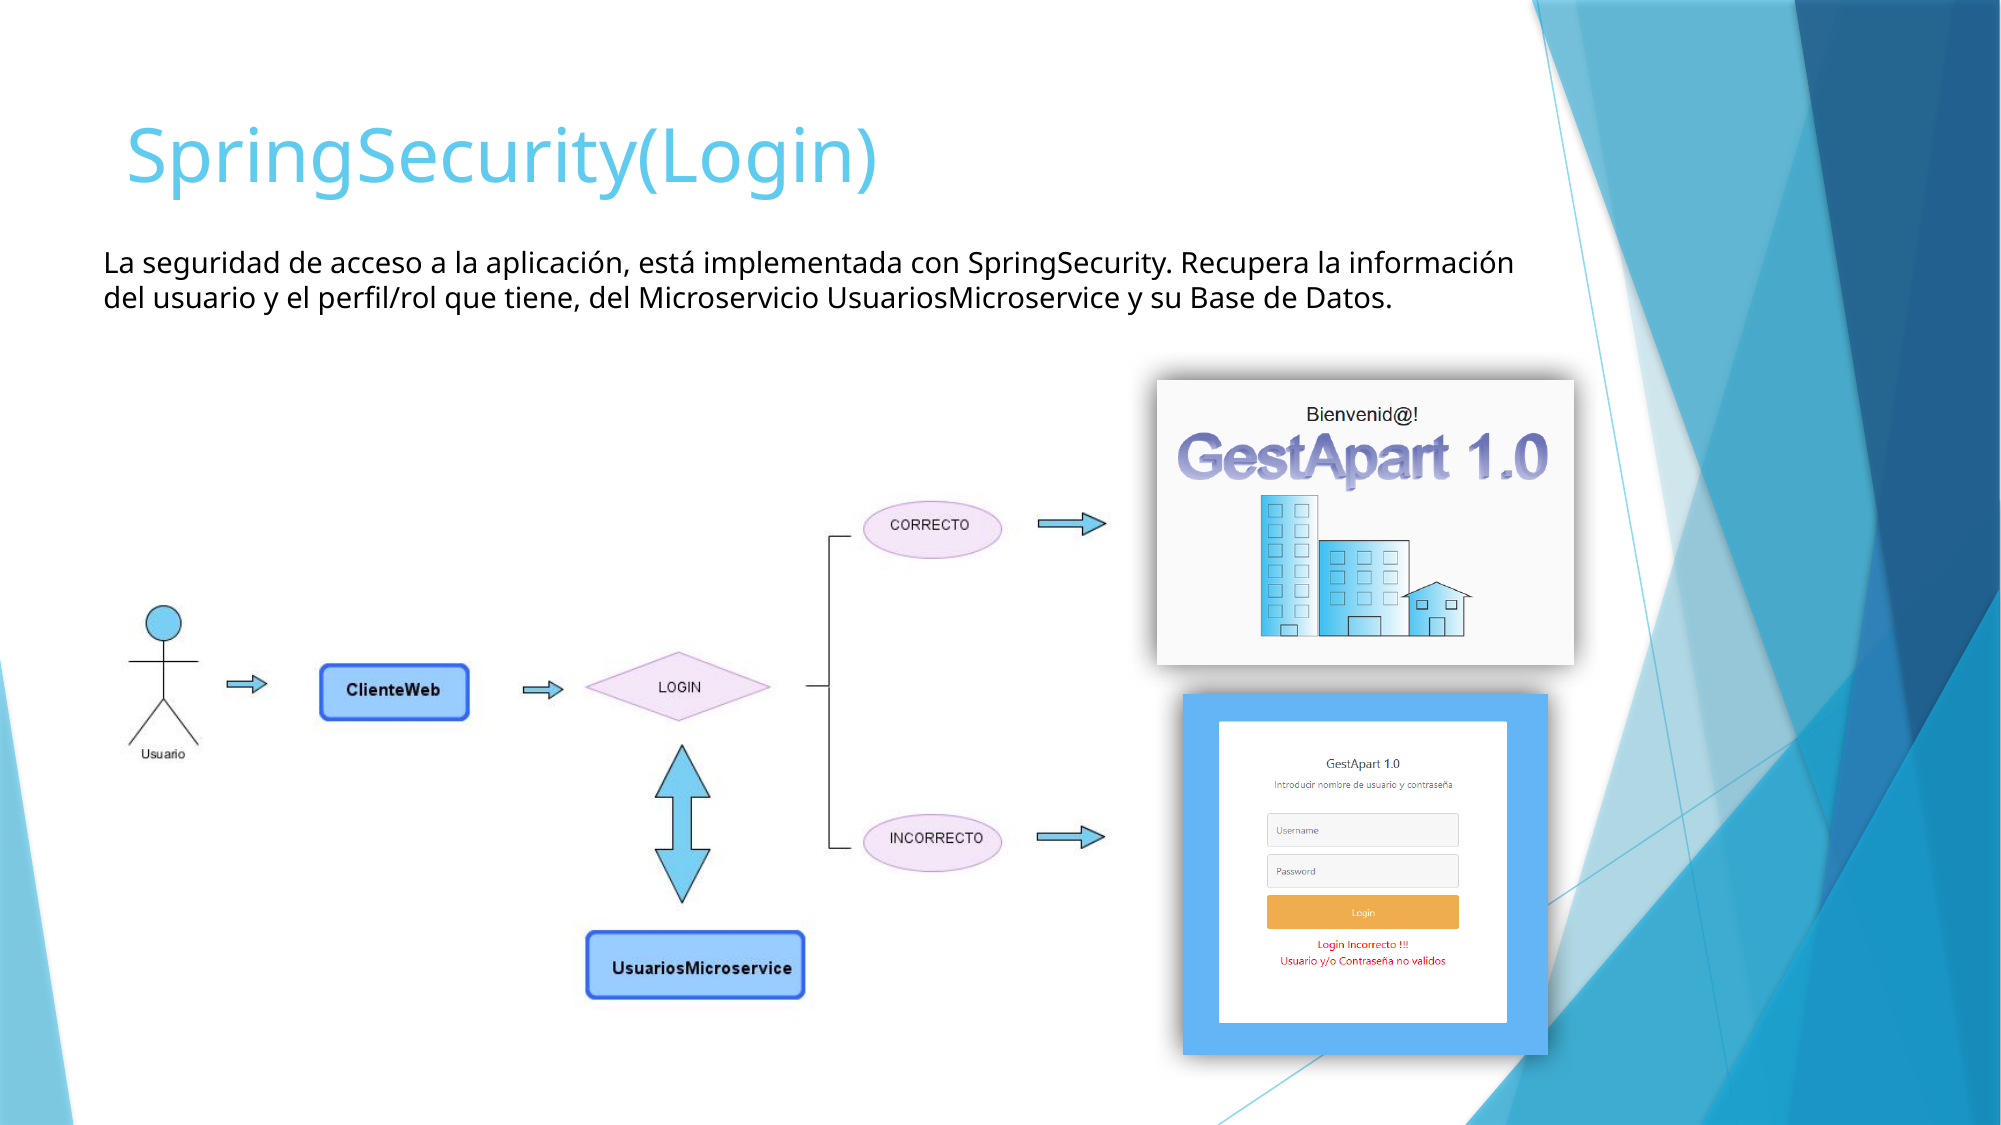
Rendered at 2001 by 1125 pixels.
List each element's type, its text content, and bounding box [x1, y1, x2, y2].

picture [1182, 693, 1549, 1056]
title SpringSecurity(Login) [111, 99, 1522, 237]
picture [1157, 379, 1574, 666]
text_box La seguridad de acceso a la aplicación, está implementada con SpringSecurity. Recupera la información del usuario y el perfil/rol que tiene, del Microservicio UsuariosMicroservice y su Base de Datos. [88, 237, 1531, 322]
picture [110, 493, 1127, 1009]
